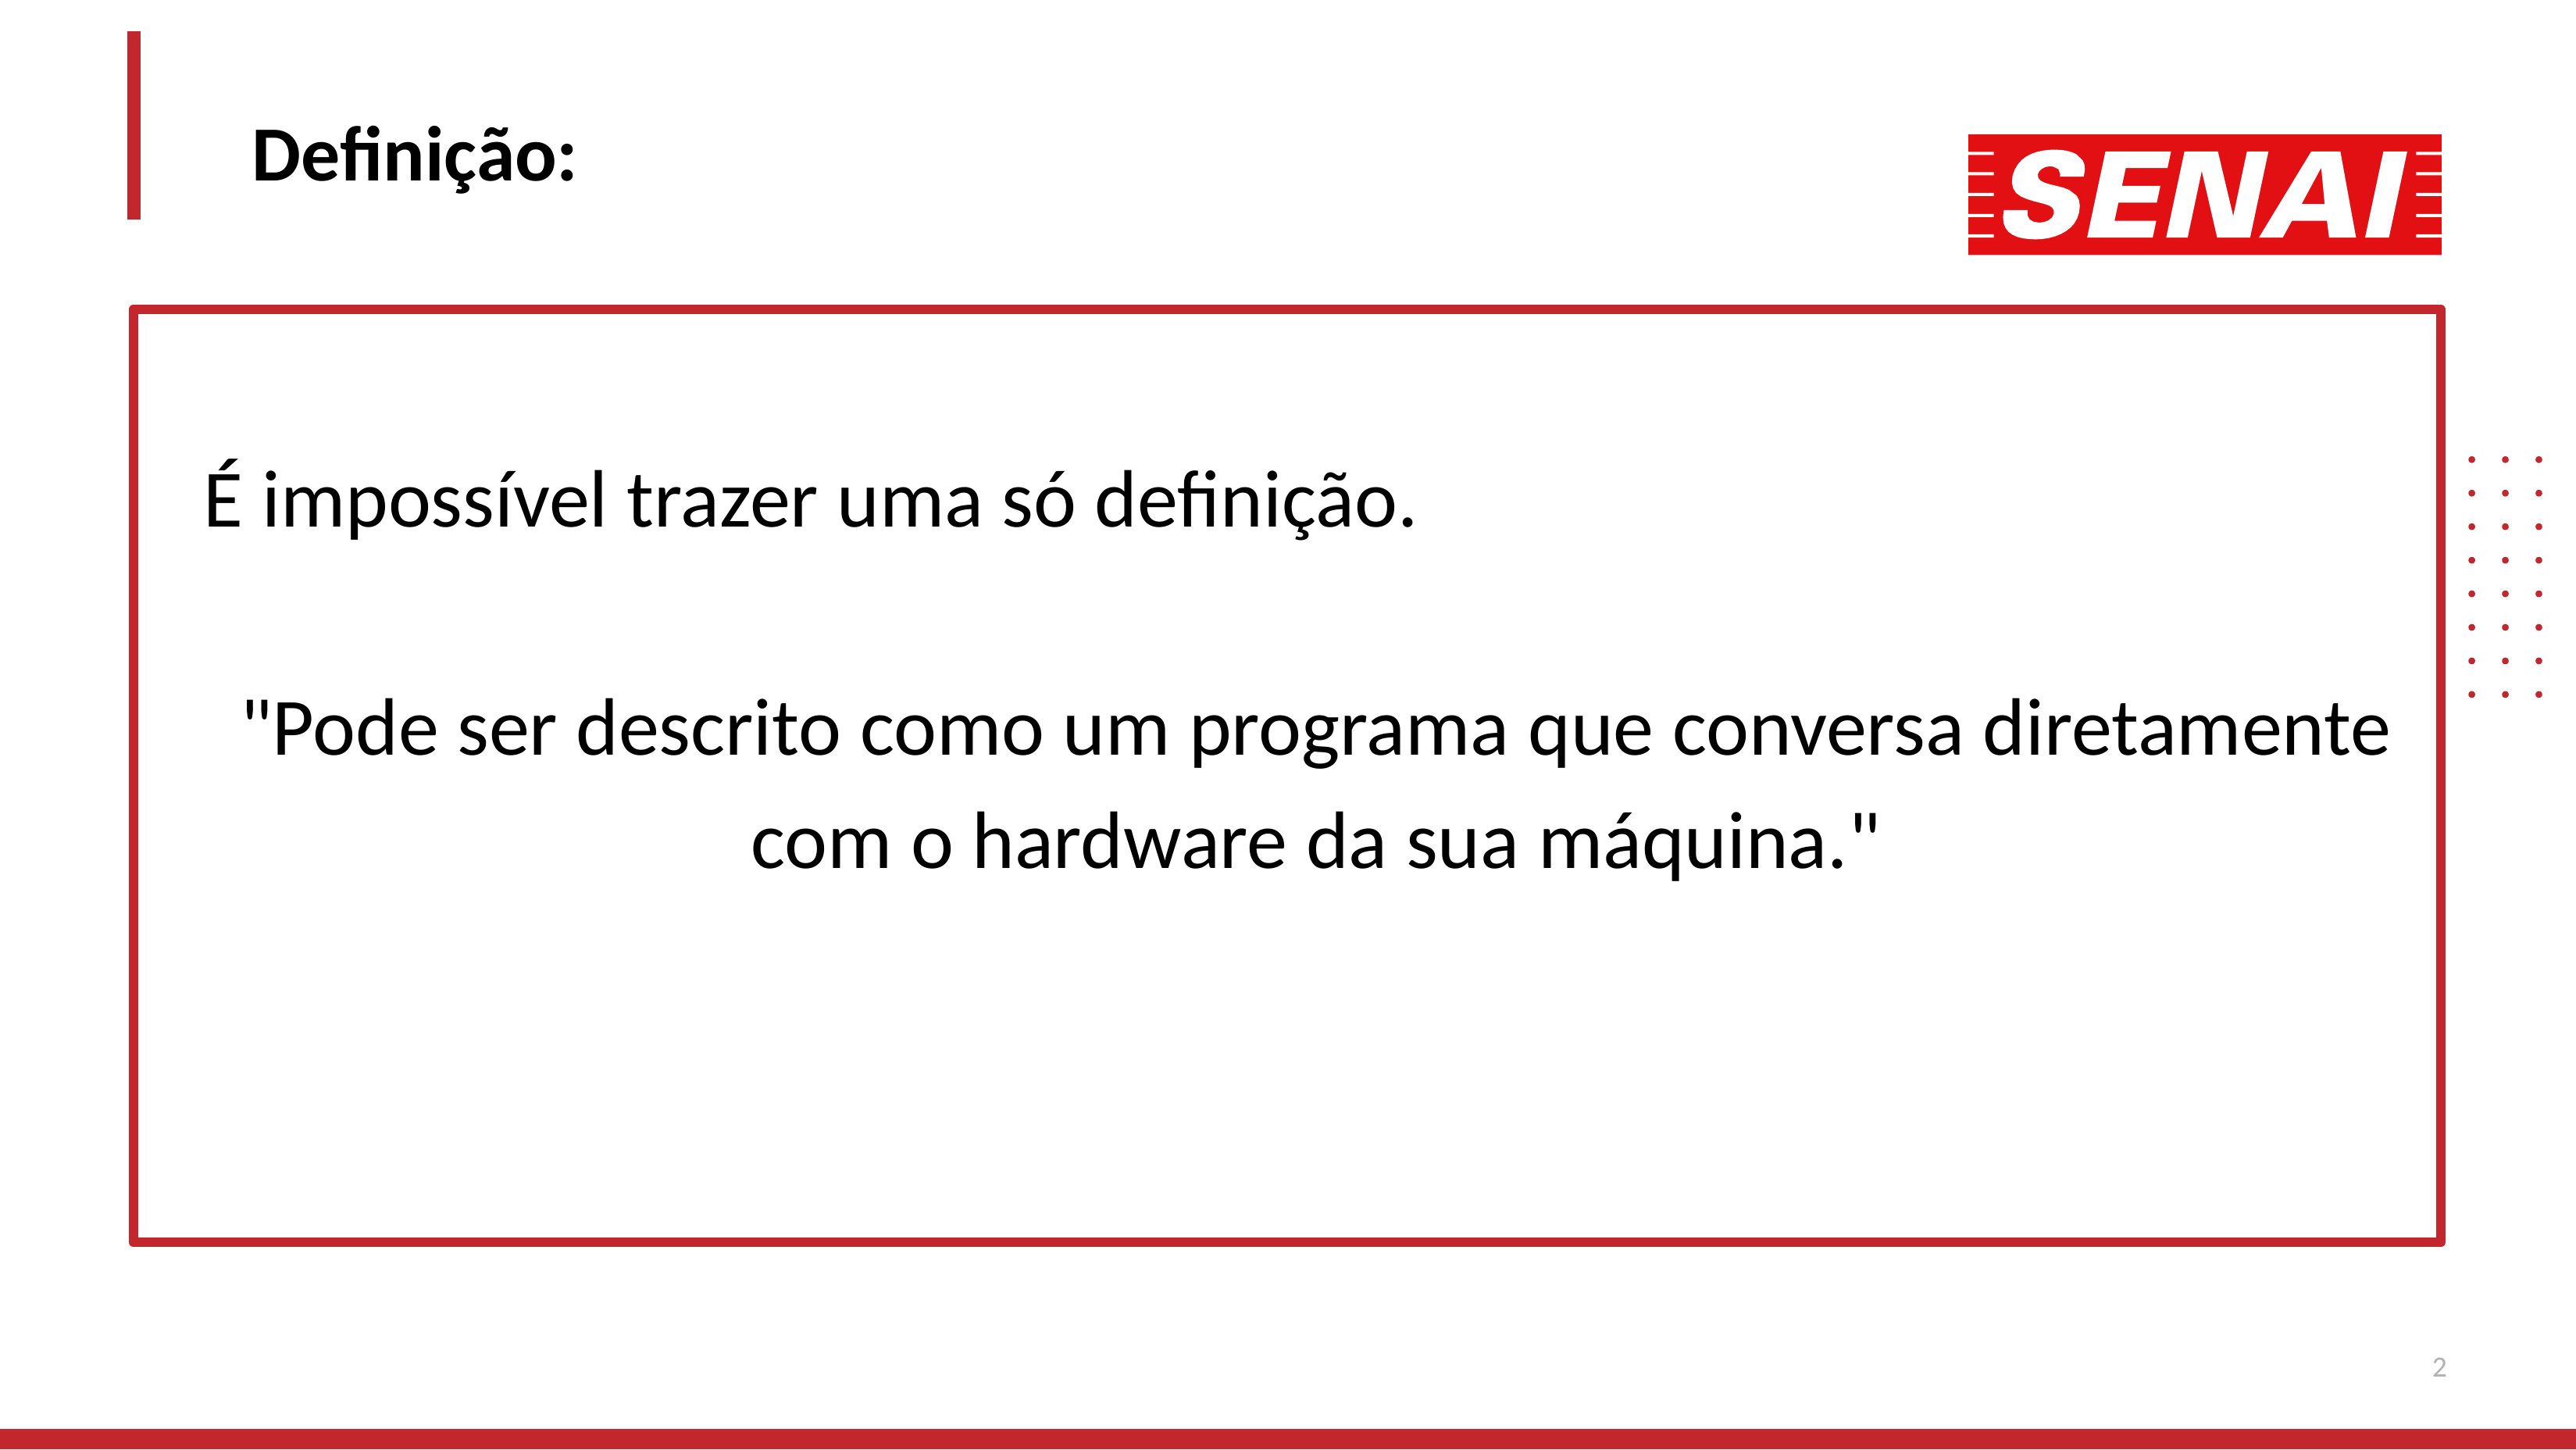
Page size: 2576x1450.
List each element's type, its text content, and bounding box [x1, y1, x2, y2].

text_box [2535, 556, 2542, 564]
text_box [2502, 691, 2509, 698]
text_box [2468, 556, 2475, 564]
text_box [2468, 456, 2475, 463]
text_box [2502, 489, 2509, 497]
text_box [2468, 657, 2475, 665]
text_box [2535, 623, 2542, 631]
text_box [0, 1429, 2576, 1449]
text_box [2502, 590, 2509, 598]
text_box [2468, 623, 2475, 631]
text_box É impossível trazer uma só definição. "Pode ser descrito como um programa que conversa diretamente com o hardware da sua máquina." [133, 309, 2441, 1243]
text_box [2468, 523, 2475, 530]
text_box [2535, 590, 2542, 598]
text_box [2468, 489, 2475, 497]
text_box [1968, 134, 2442, 255]
text_box [2535, 657, 2542, 665]
text_box [2502, 623, 2509, 631]
text_box [2535, 523, 2542, 530]
text_box Definição: [193, 80, 1942, 197]
text_box [2468, 691, 2475, 698]
text_box [2502, 456, 2509, 463]
text_box [2502, 556, 2509, 564]
text_box [2502, 523, 2509, 530]
slide_number 2 [1854, 1348, 2447, 1421]
text_box [2468, 590, 2475, 598]
text_box [2535, 456, 2542, 463]
text_box [2502, 657, 2509, 665]
text_box [2535, 691, 2542, 698]
text_box [2535, 489, 2542, 497]
